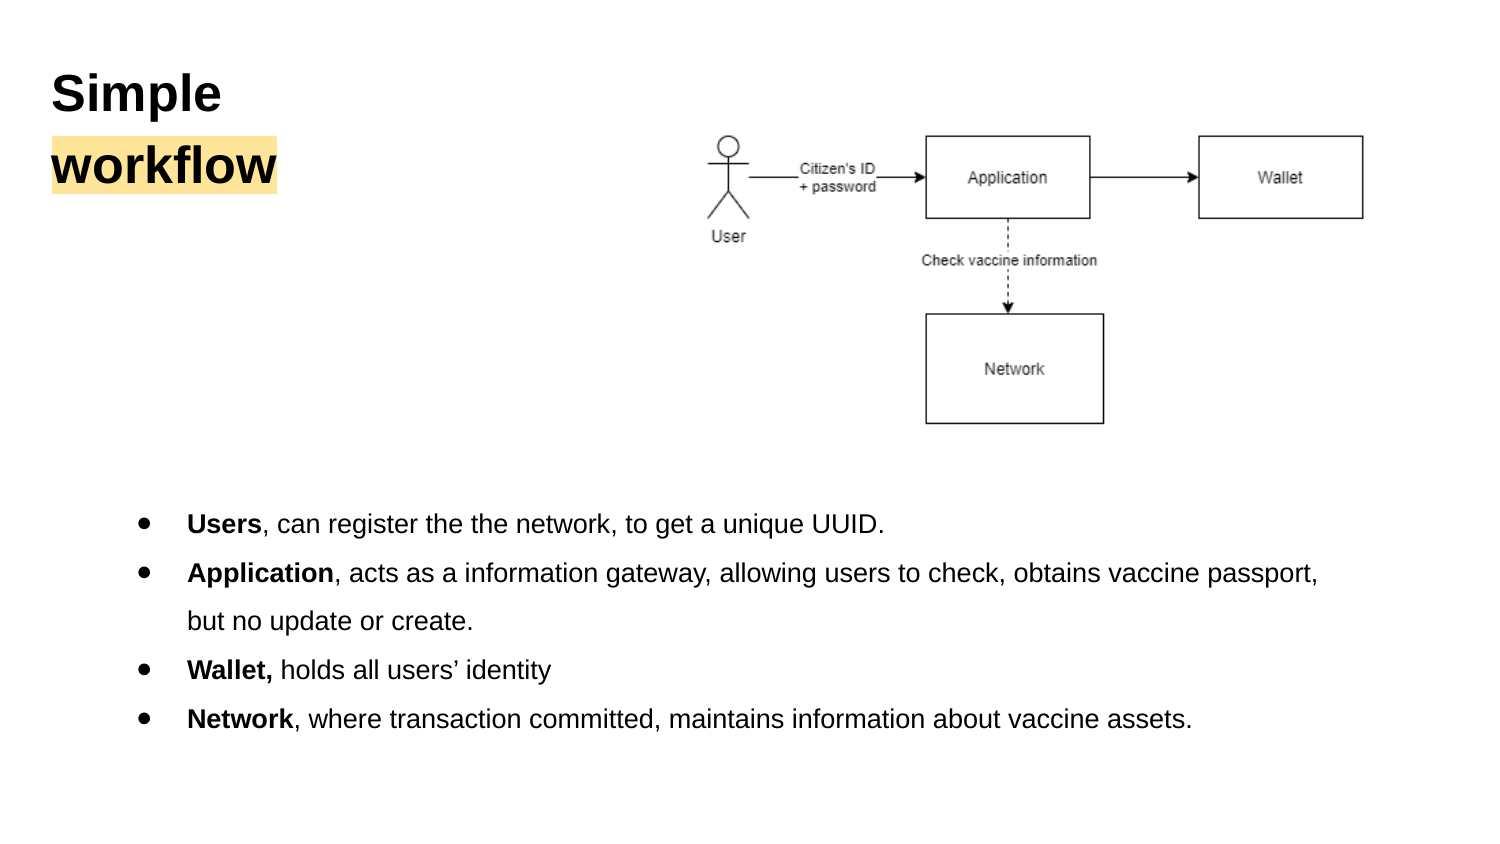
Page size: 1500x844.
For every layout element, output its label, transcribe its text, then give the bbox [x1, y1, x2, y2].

text_box Simple workflow [36, 35, 386, 209]
text_box Users, can register the the network, to get a unique UUID. Application, acts as a information gateway, allowing users to check, obtains vaccine passport, but no update or create. Wallet, holds all users’ identity Network, where transaction committed, maintains information about vaccine assets. [97, 475, 1335, 749]
picture [571, 0, 1500, 561]
